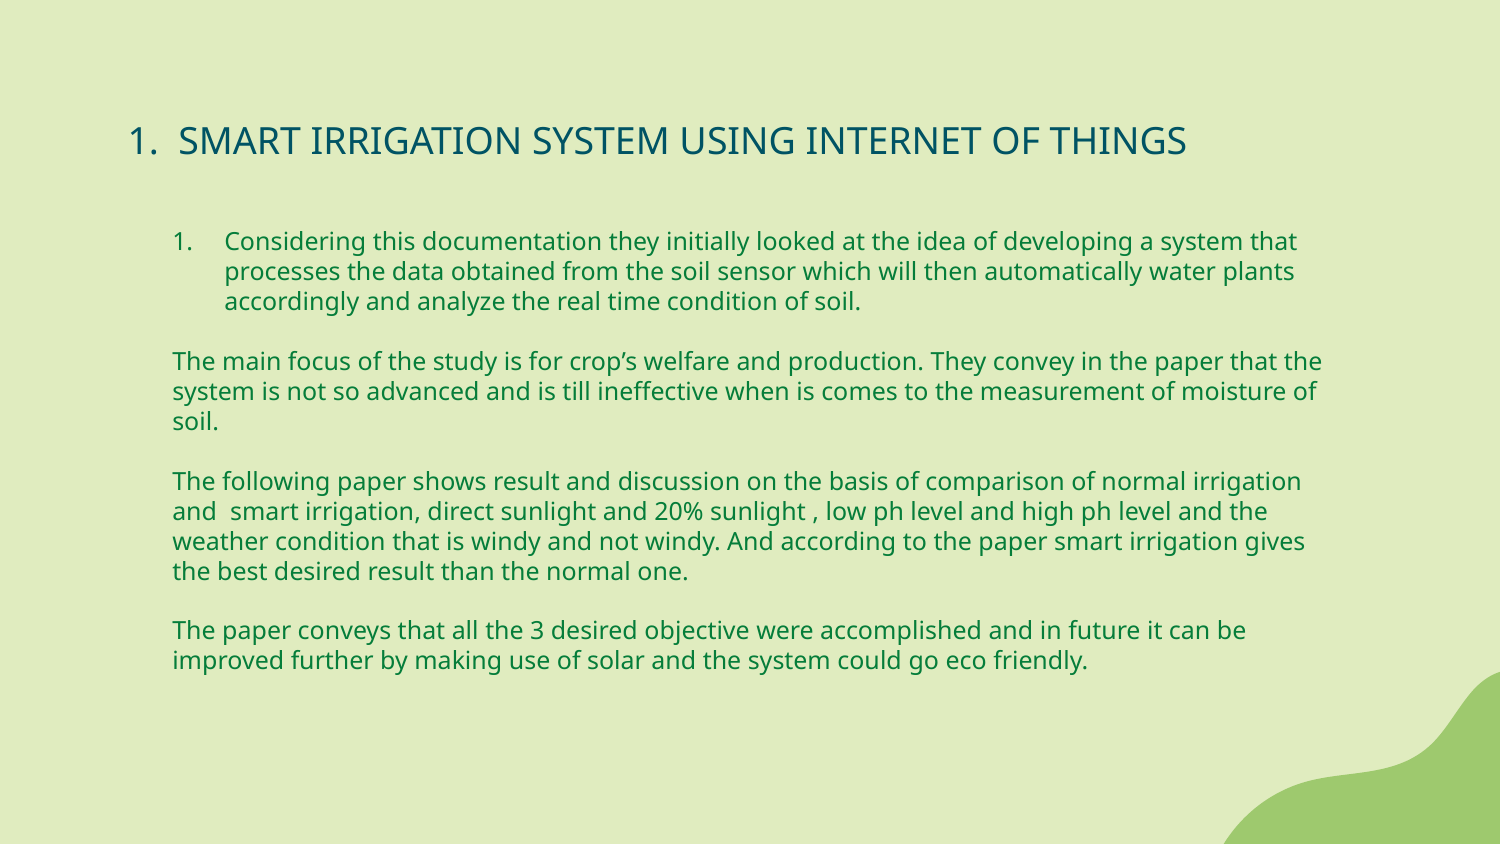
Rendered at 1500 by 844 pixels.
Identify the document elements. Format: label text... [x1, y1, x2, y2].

title 1. SMART IRRIGATION SYSTEM USING INTERNET OF THINGS [112, 71, 1366, 208]
list Considering this documentation they initially looked at the idea of developing a system that processes the data obtained from the soil sensor which will then automatically water plants accordingly and analyze the real time condition of soil. The main focus of the study is for crop’s welfare and production. They convey in the paper that the system is not so advanced and is till ineffective when is comes to the measurement of moisture of soil. The following paper shows result and discussion on the basis of comparison of normal irrigation and smart irrigation, direct sunlight and 20% sunlight , low ph level and high ph level and the weather condition that is windy and not windy. And according to the paper smart irrigation gives the best desired result than the normal one. The paper conveys that all the 3 desired objective were accomplished and in future it can be improved further by making use of solar and the system could go eco friendly. [134, 210, 1366, 754]
